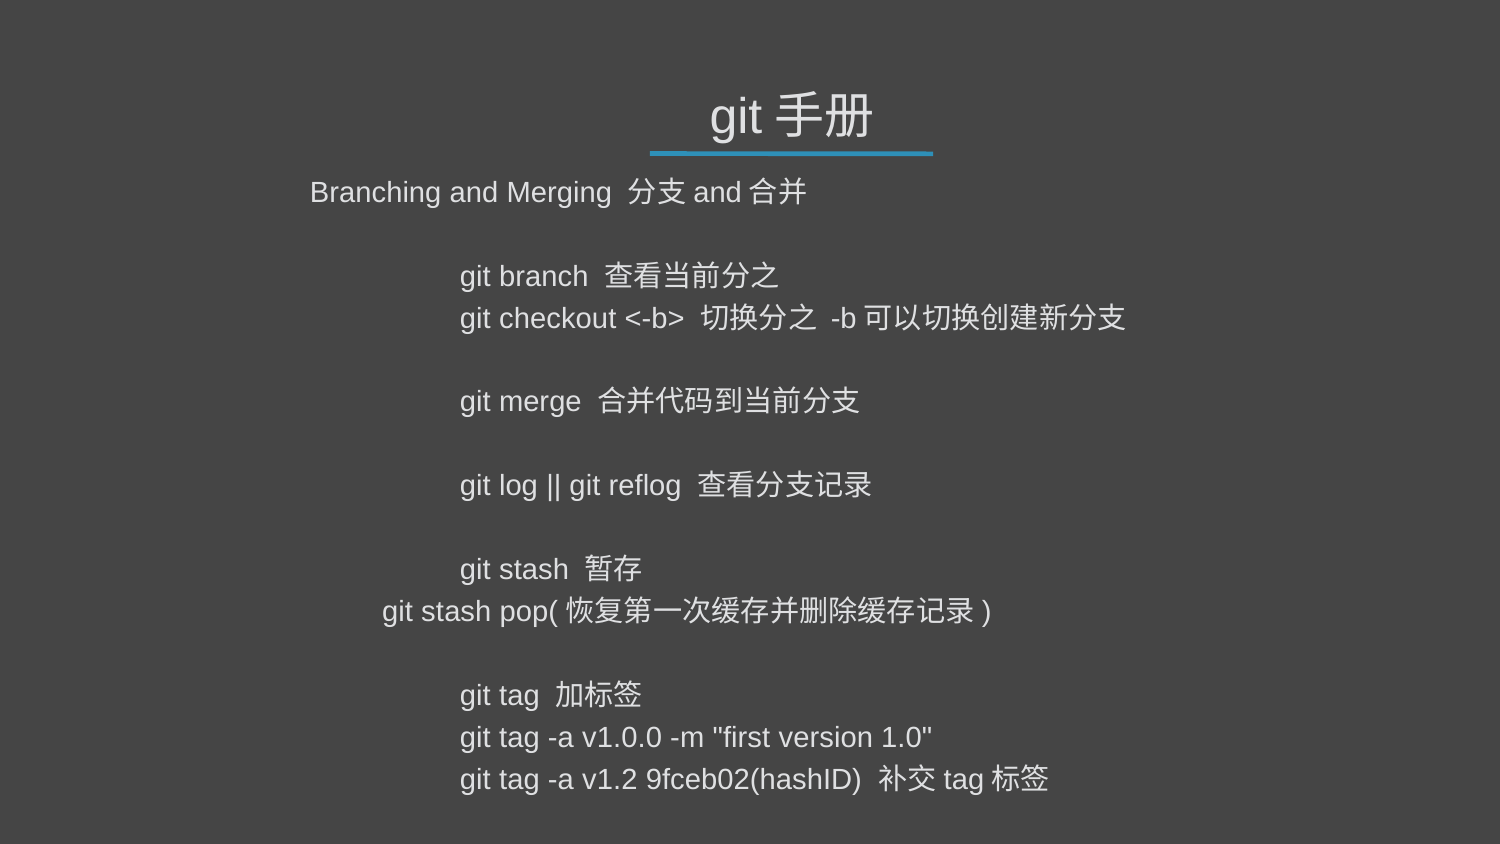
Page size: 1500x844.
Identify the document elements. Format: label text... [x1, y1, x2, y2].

text_box git手册 [0, 76, 1500, 151]
text_box Branching and Merging 分支and合并 git branch 查看当前分之 git checkout <-b> 切换分之 -b可以切换创建新分支 git merge 合并代码到当前分支 git log || git reflog 查看分支记录 git stash 暂存 git stash pop(恢复第一次缓存并删除缓存记录) git tag 加标签 git tag -a v1.0.0 -m "first version 1.0" git tag -a v1.2 9fceb02(hashID) 补交tag标签 [295, 158, 1370, 844]
